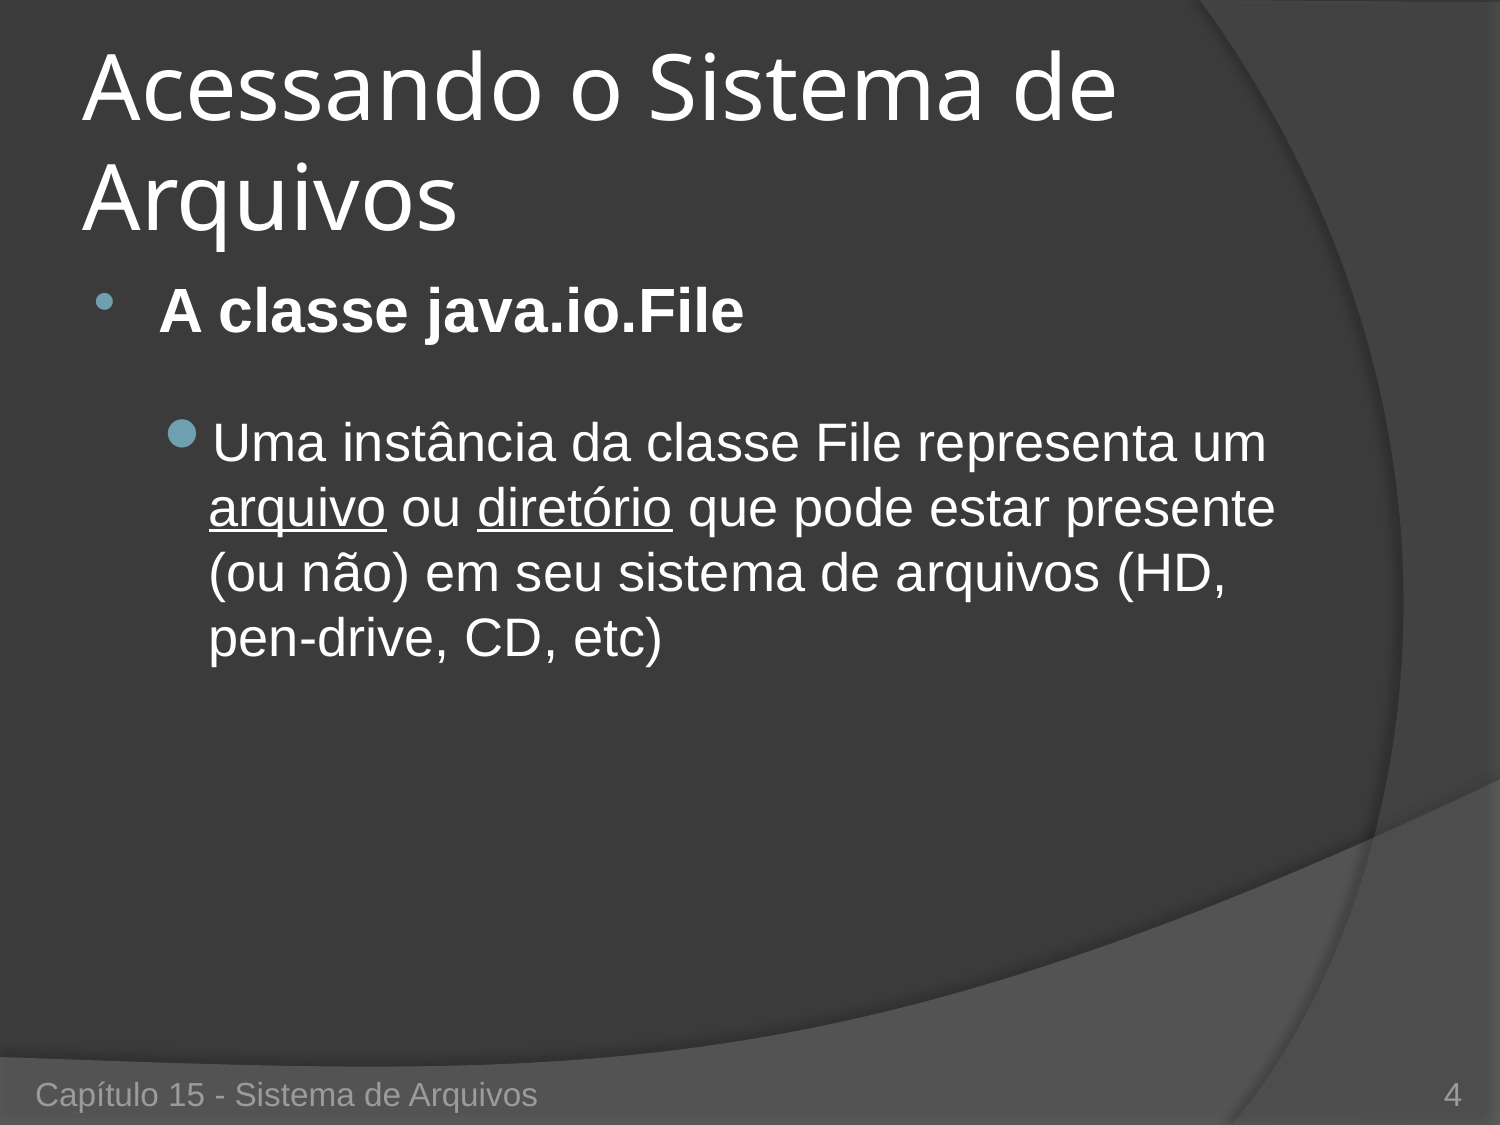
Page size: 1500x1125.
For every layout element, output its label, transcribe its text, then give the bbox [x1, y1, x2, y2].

footer Capítulo 15 - Sistema de Arquivos [35, 1053, 575, 1114]
slide_number 4 [1337, 1053, 1463, 1114]
list A classe java.io.File Uma instância da classe File representa um arquivo ou diretório que pode estar presente (ou não) em seu sistema de arquivos (HD, pen-drive, CD, etc) [74, 262, 1301, 1006]
title Acessando o Sistema de Arquivos [74, 44, 1412, 233]
